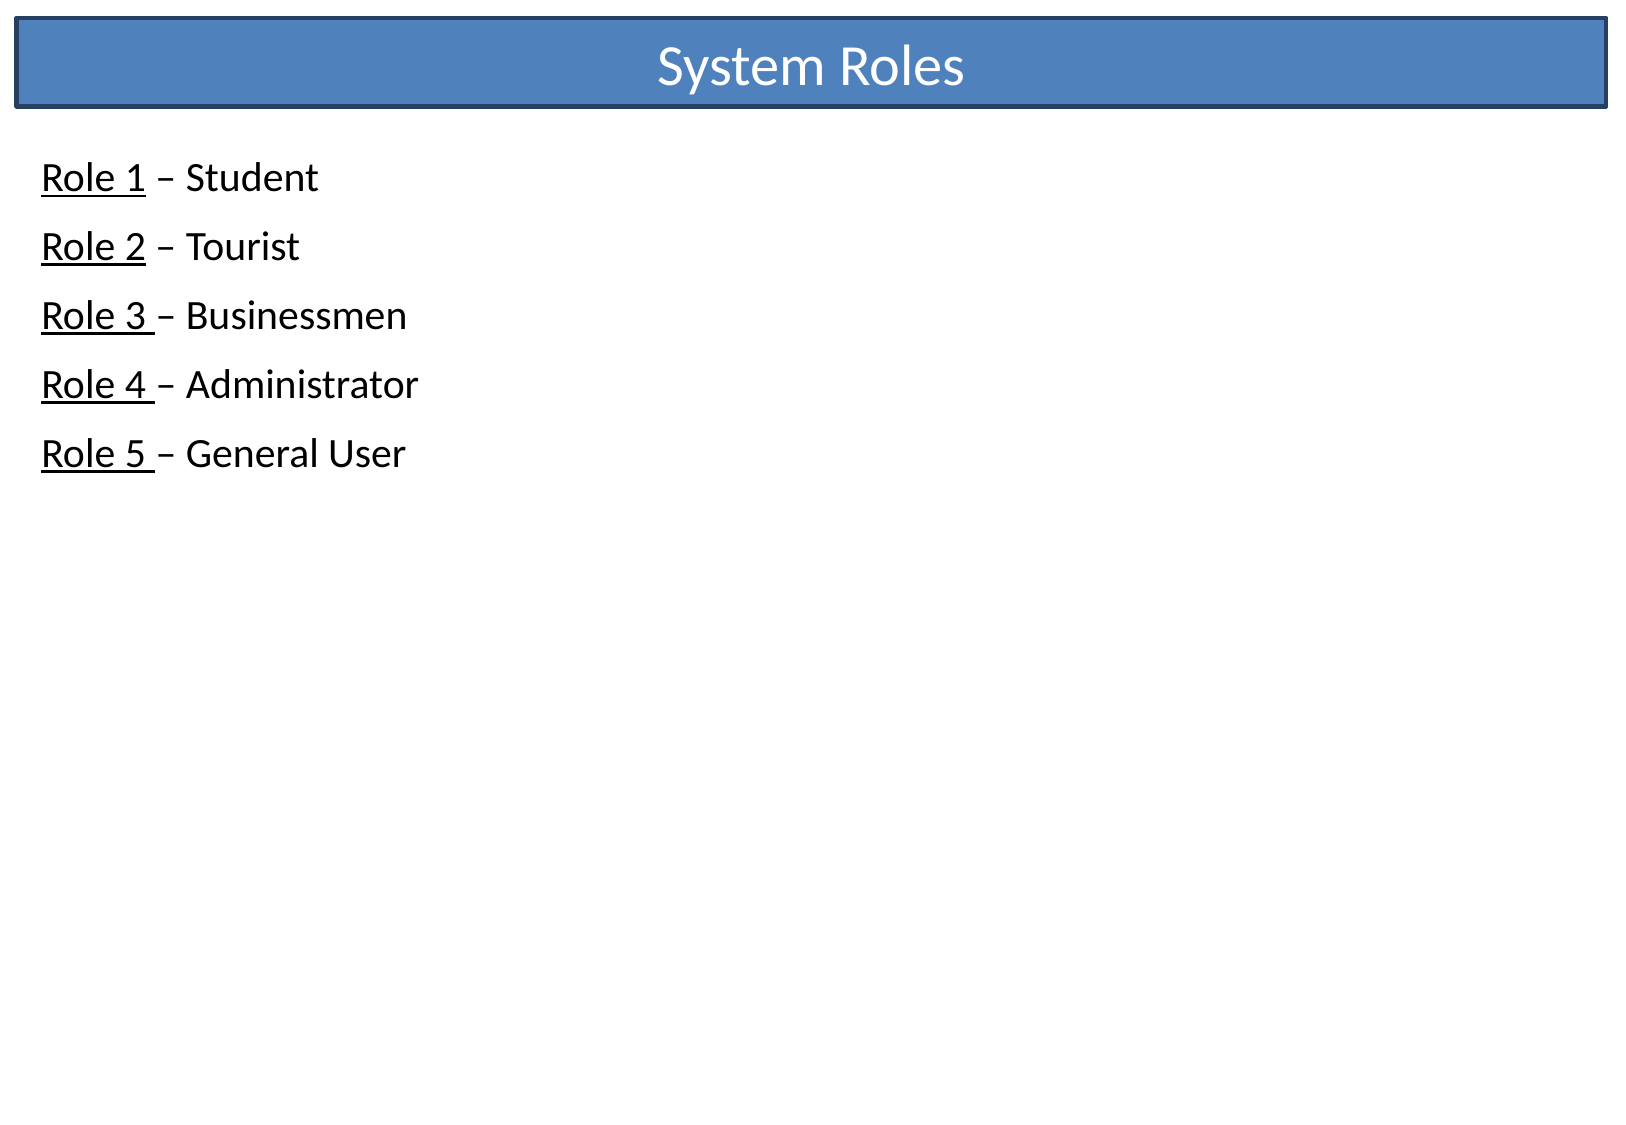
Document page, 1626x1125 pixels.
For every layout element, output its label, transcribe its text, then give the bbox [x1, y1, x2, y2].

list Role 1 – Student Role 2 – Tourist Role 3 – Businessmen Role 4 – Administrator Role 5 – General User [26, 142, 1599, 1005]
text_box System Roles [14, 16, 1608, 109]
